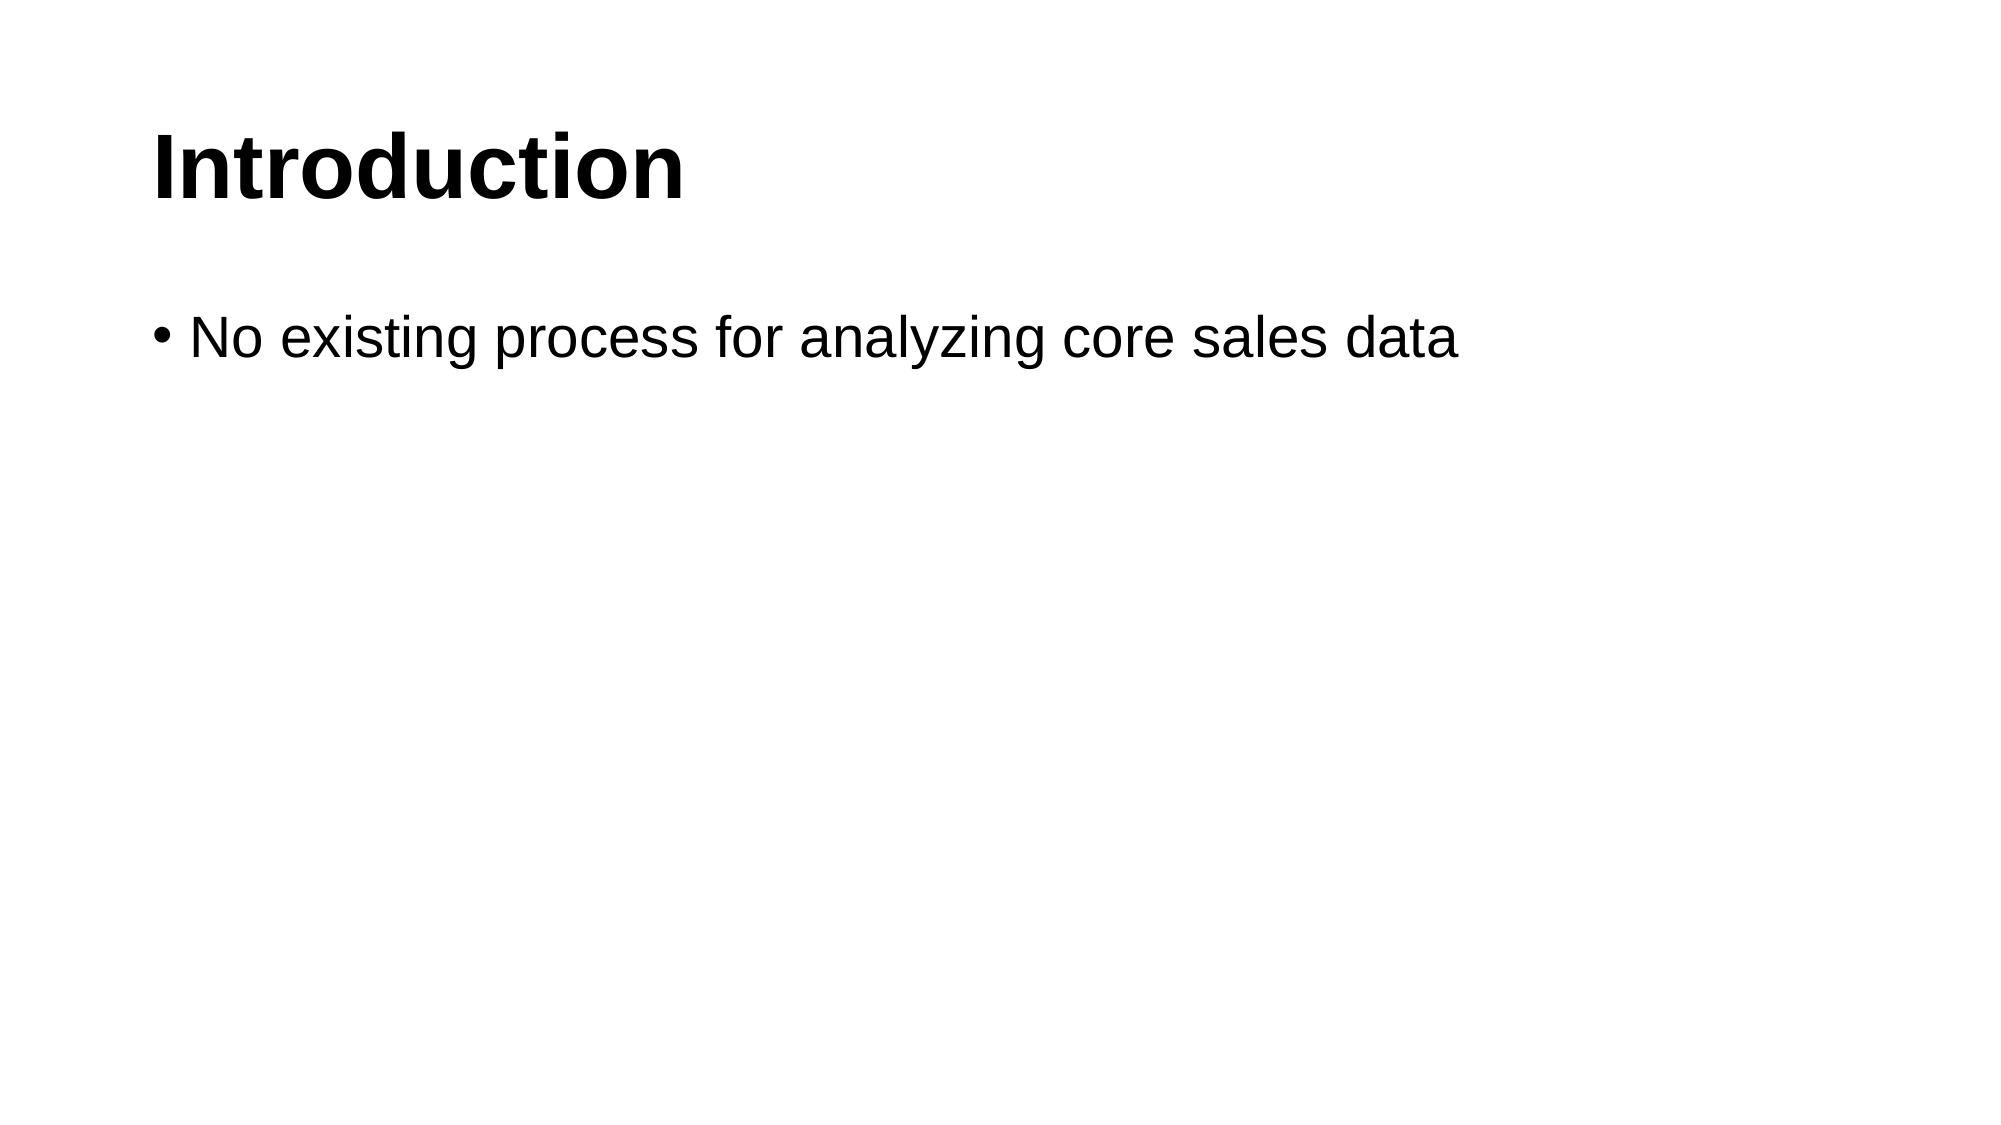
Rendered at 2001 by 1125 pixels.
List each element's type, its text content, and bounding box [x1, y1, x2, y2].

title Introduction [137, 59, 1863, 278]
list No existing process for analyzing core sales data [137, 299, 1863, 1014]
